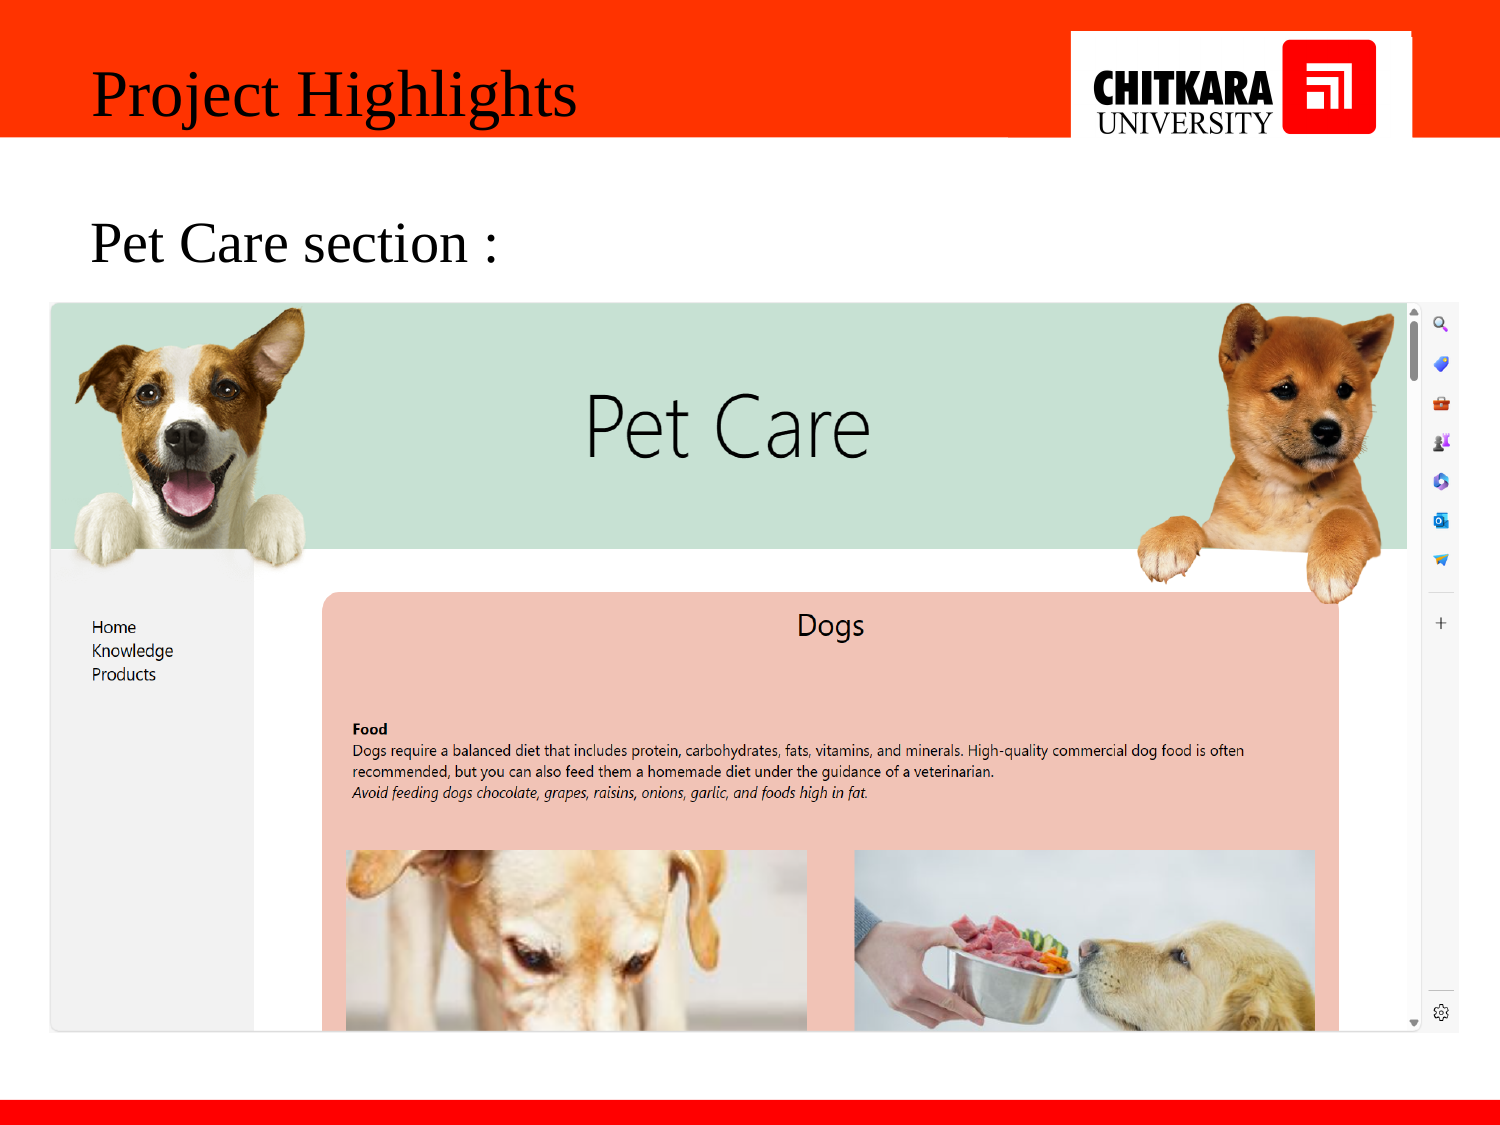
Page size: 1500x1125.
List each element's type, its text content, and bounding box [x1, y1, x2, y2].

picture [1074, 37, 1391, 138]
text_box Pet Care section : [75, 196, 525, 281]
text_box Project Highlights [76, 42, 963, 138]
picture [49, 302, 1459, 1034]
